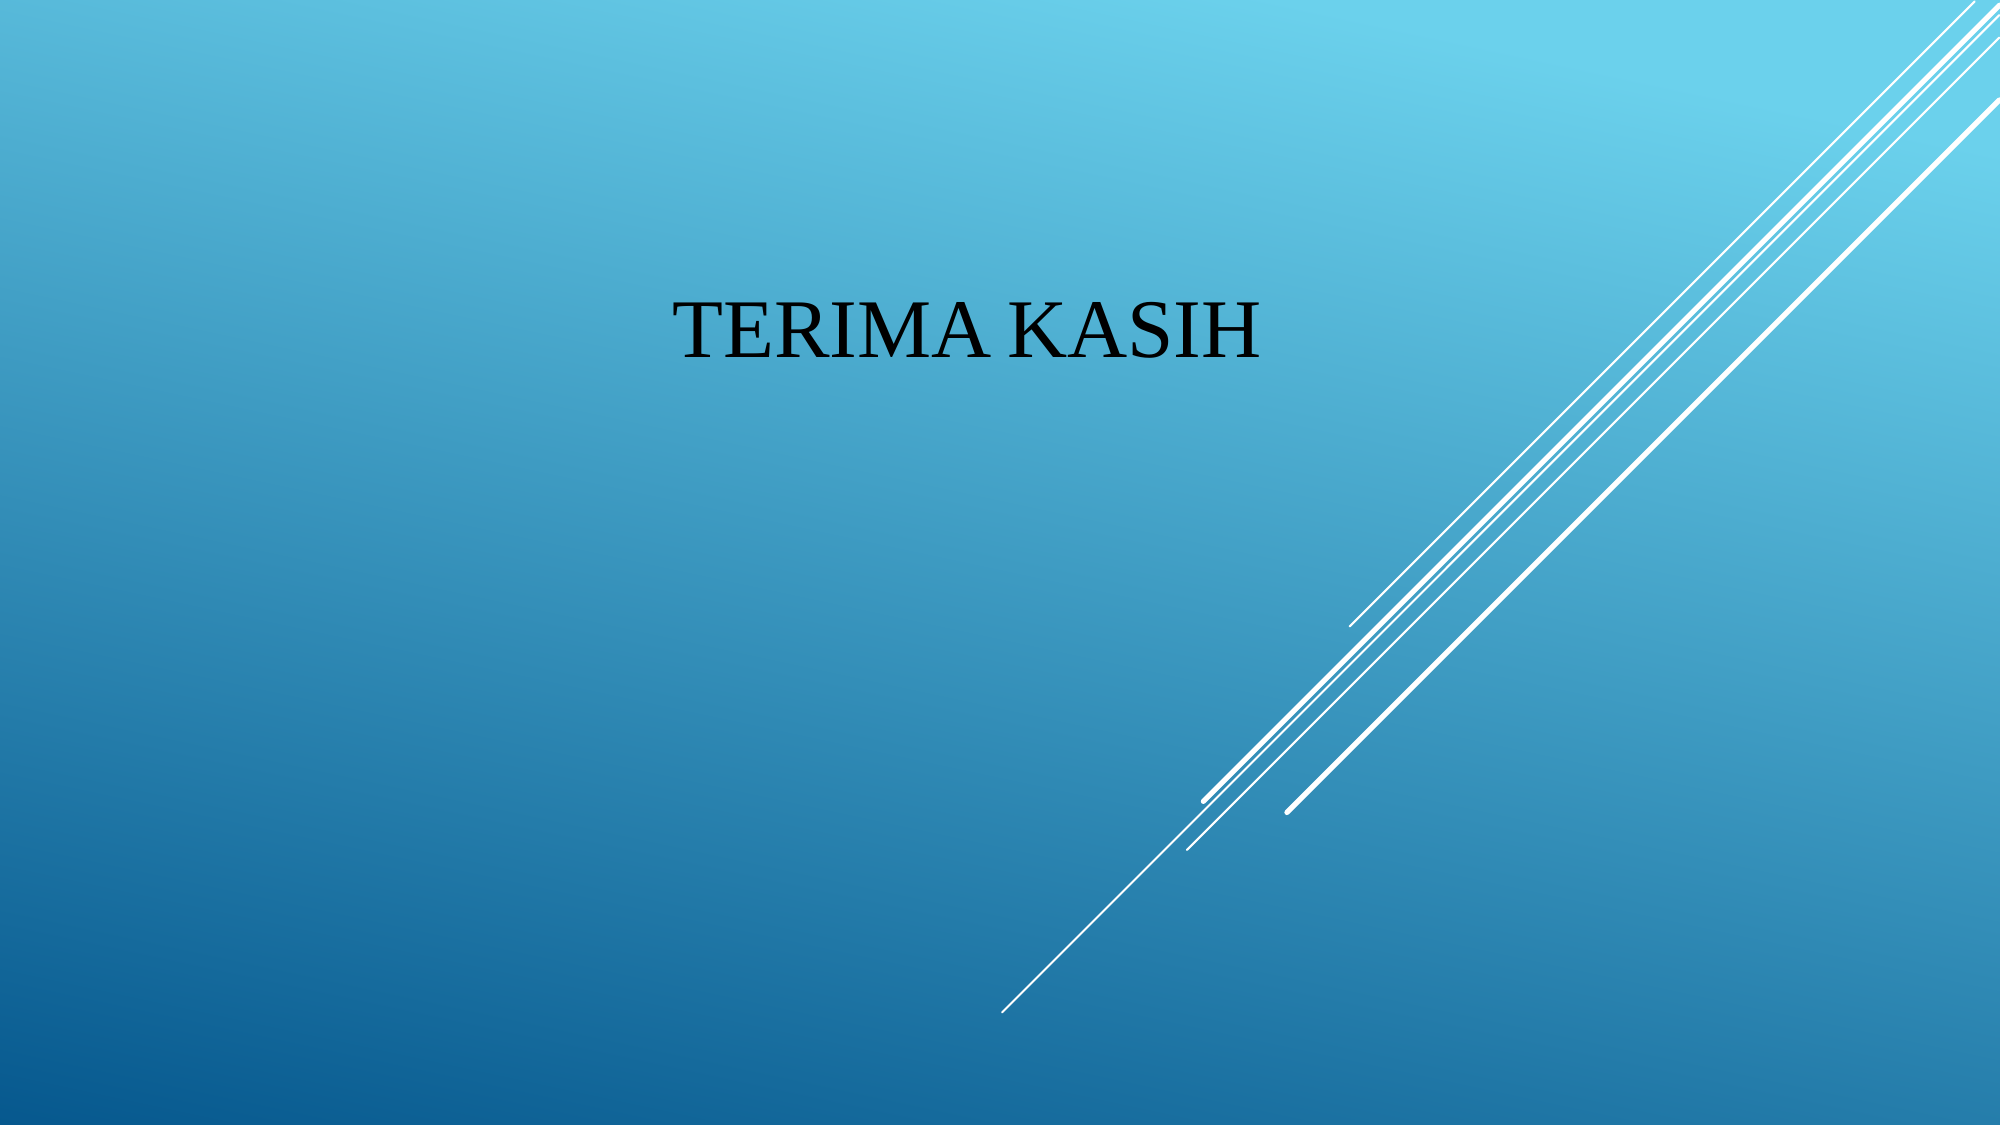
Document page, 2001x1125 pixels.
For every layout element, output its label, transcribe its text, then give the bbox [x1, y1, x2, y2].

title Terima kasih [80, 188, 1854, 382]
